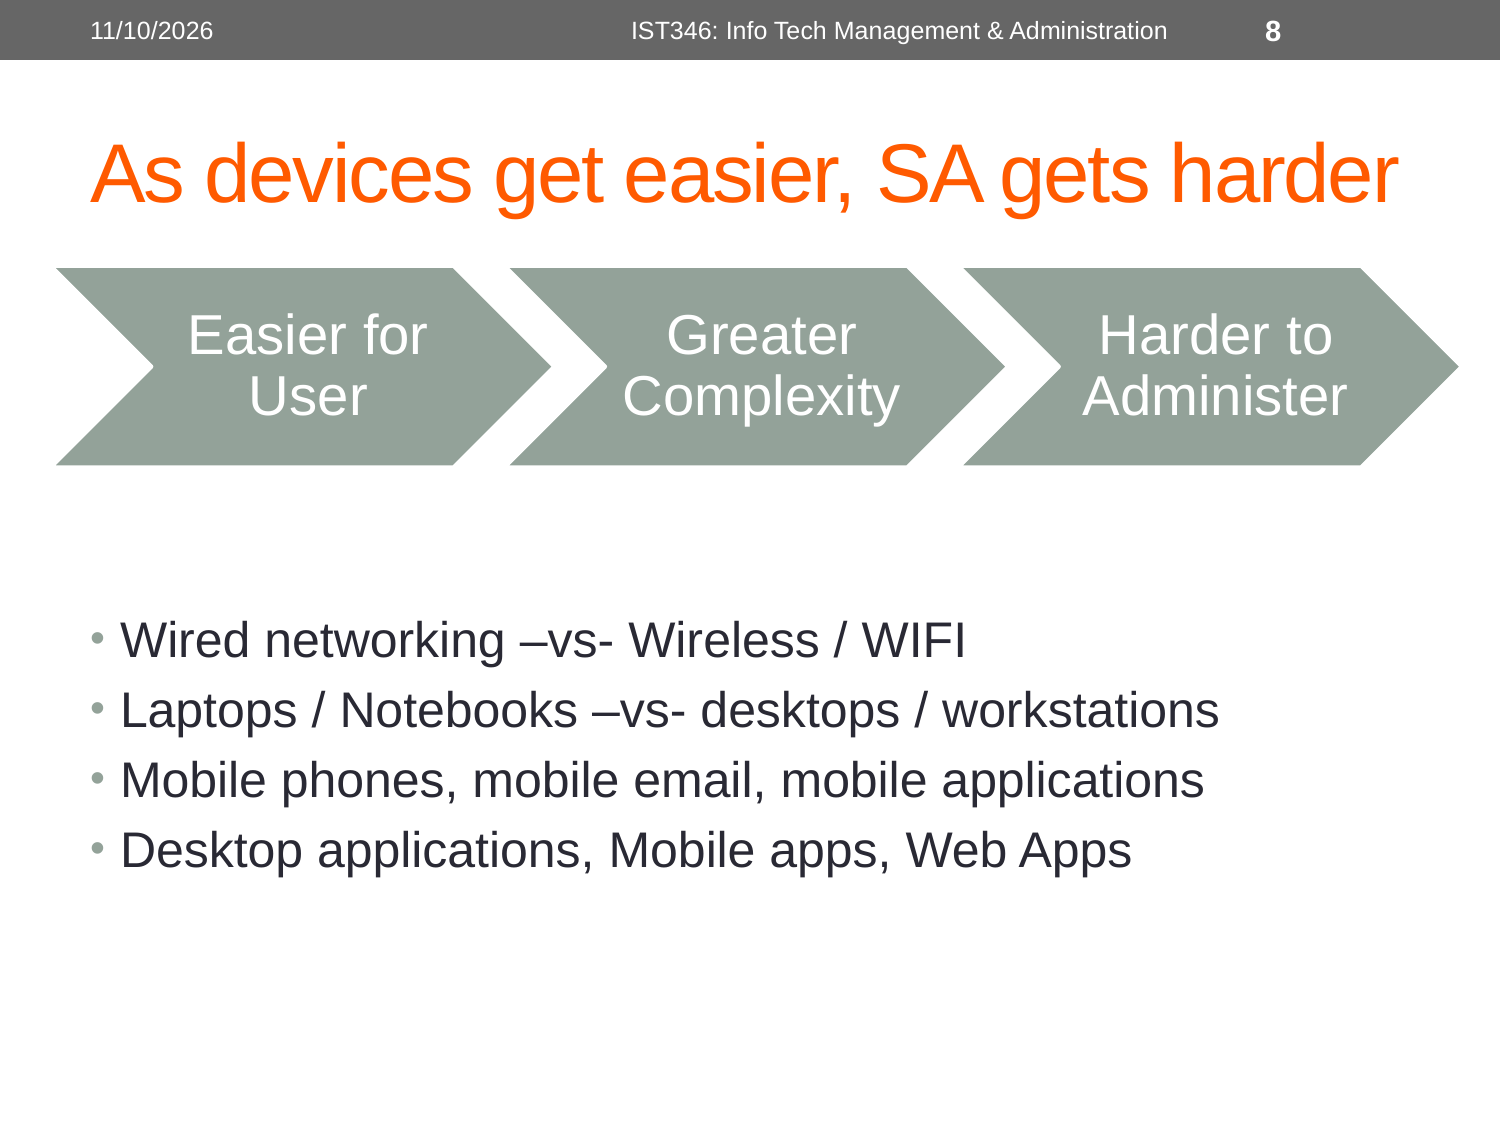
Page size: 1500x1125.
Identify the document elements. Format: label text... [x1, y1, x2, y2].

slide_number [75, 3, 550, 57]
title As devices get easier, SA gets harder [75, 87, 1425, 184]
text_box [49, 187, 1463, 546]
footer IST346: Info Tech Management & Administration [562, 3, 1238, 57]
slide_number 8 [1250, 3, 1425, 57]
list Wired networking –vs- Wireless / WIFI Laptops / Notebooks –vs- desktops / workstations Mobile phones, mobile email, mobile applications Desktop applications, Mobile apps, Web Apps [75, 600, 1425, 1063]
